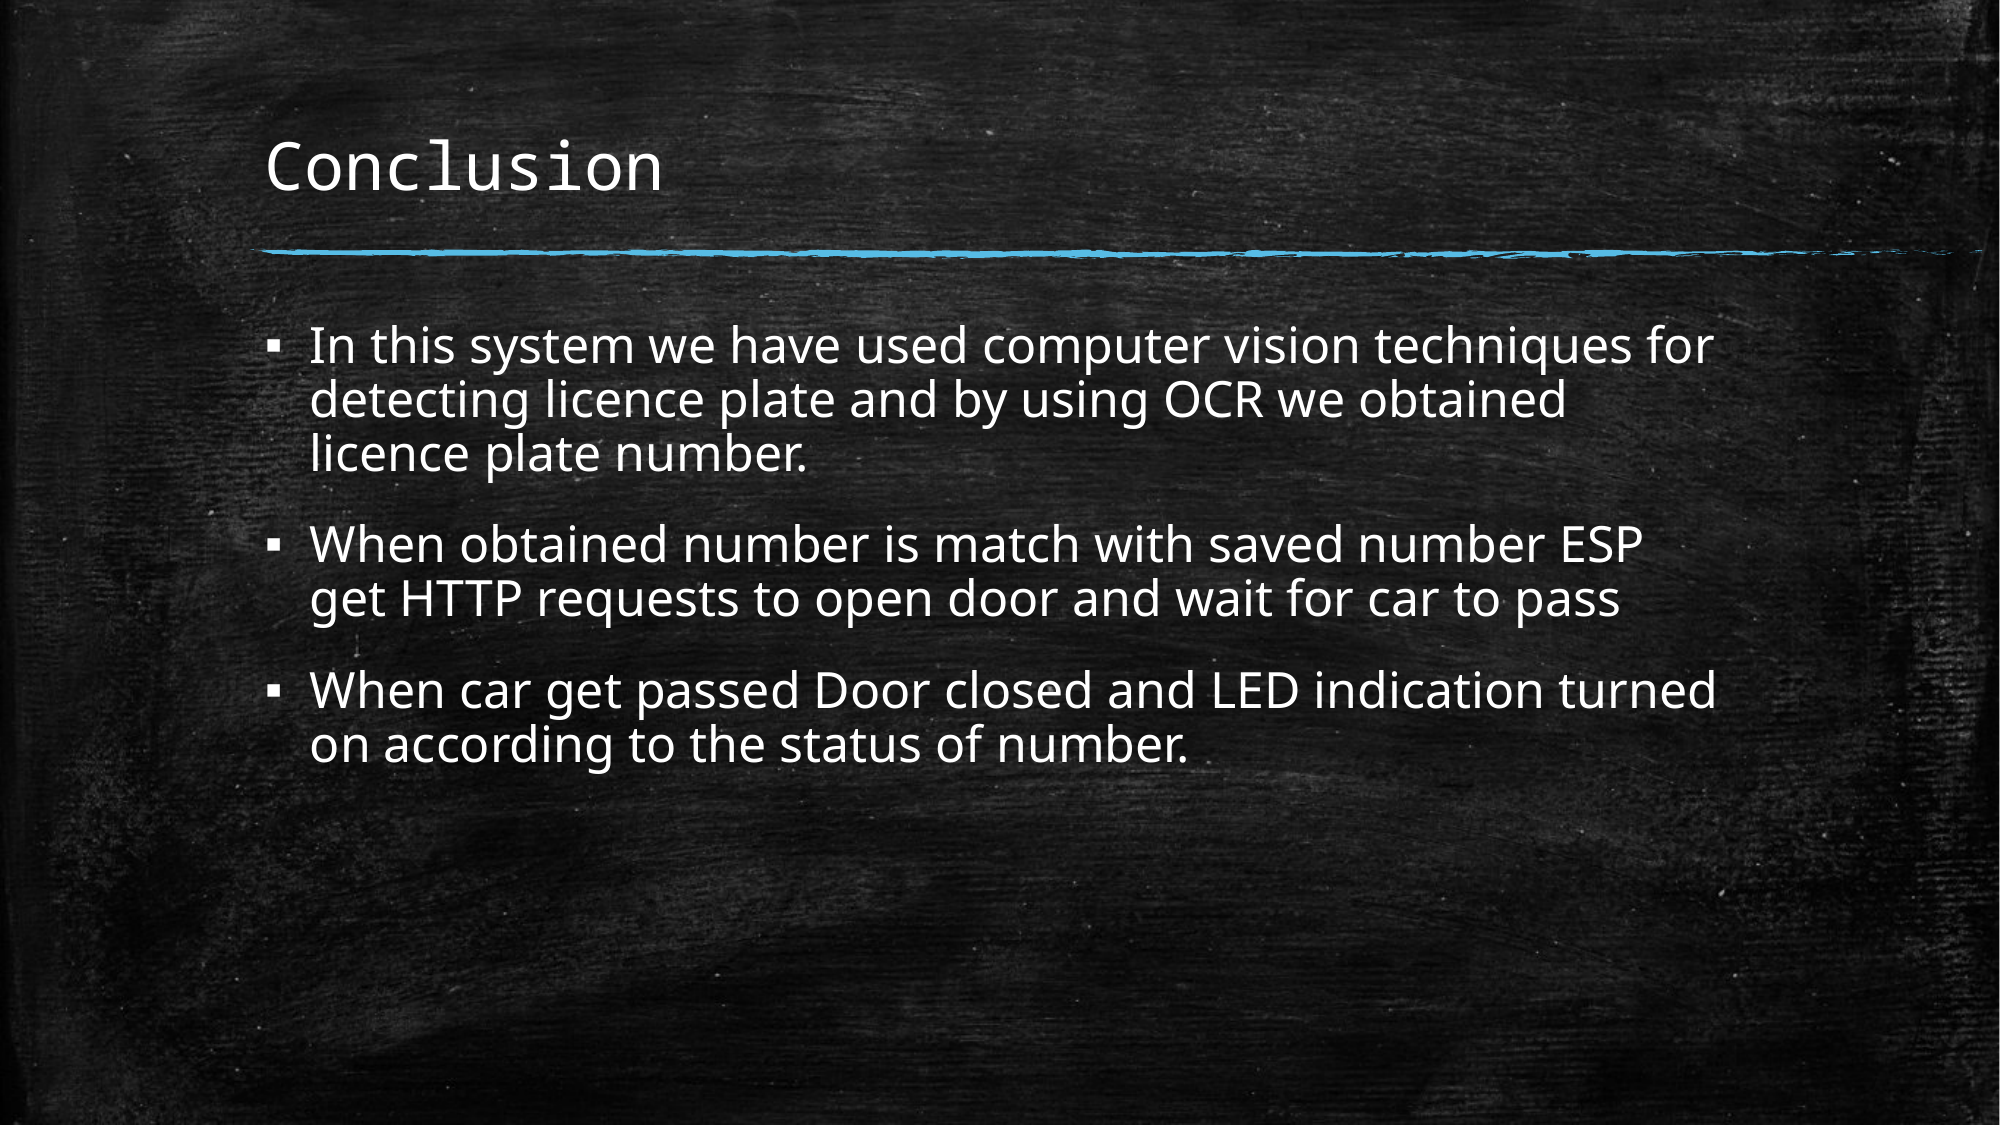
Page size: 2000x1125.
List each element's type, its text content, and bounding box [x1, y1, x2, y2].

list In this system we have used computer vision techniques for detecting licence plate and by using OCR we obtained licence plate number. When obtained number is match with saved number ESP get HTTP requests to open door and wait for car to pass When car get passed Door closed and LED indication turned on according to the status of number. [249, 312, 1750, 1013]
title Conclusion [249, 45, 1750, 213]
